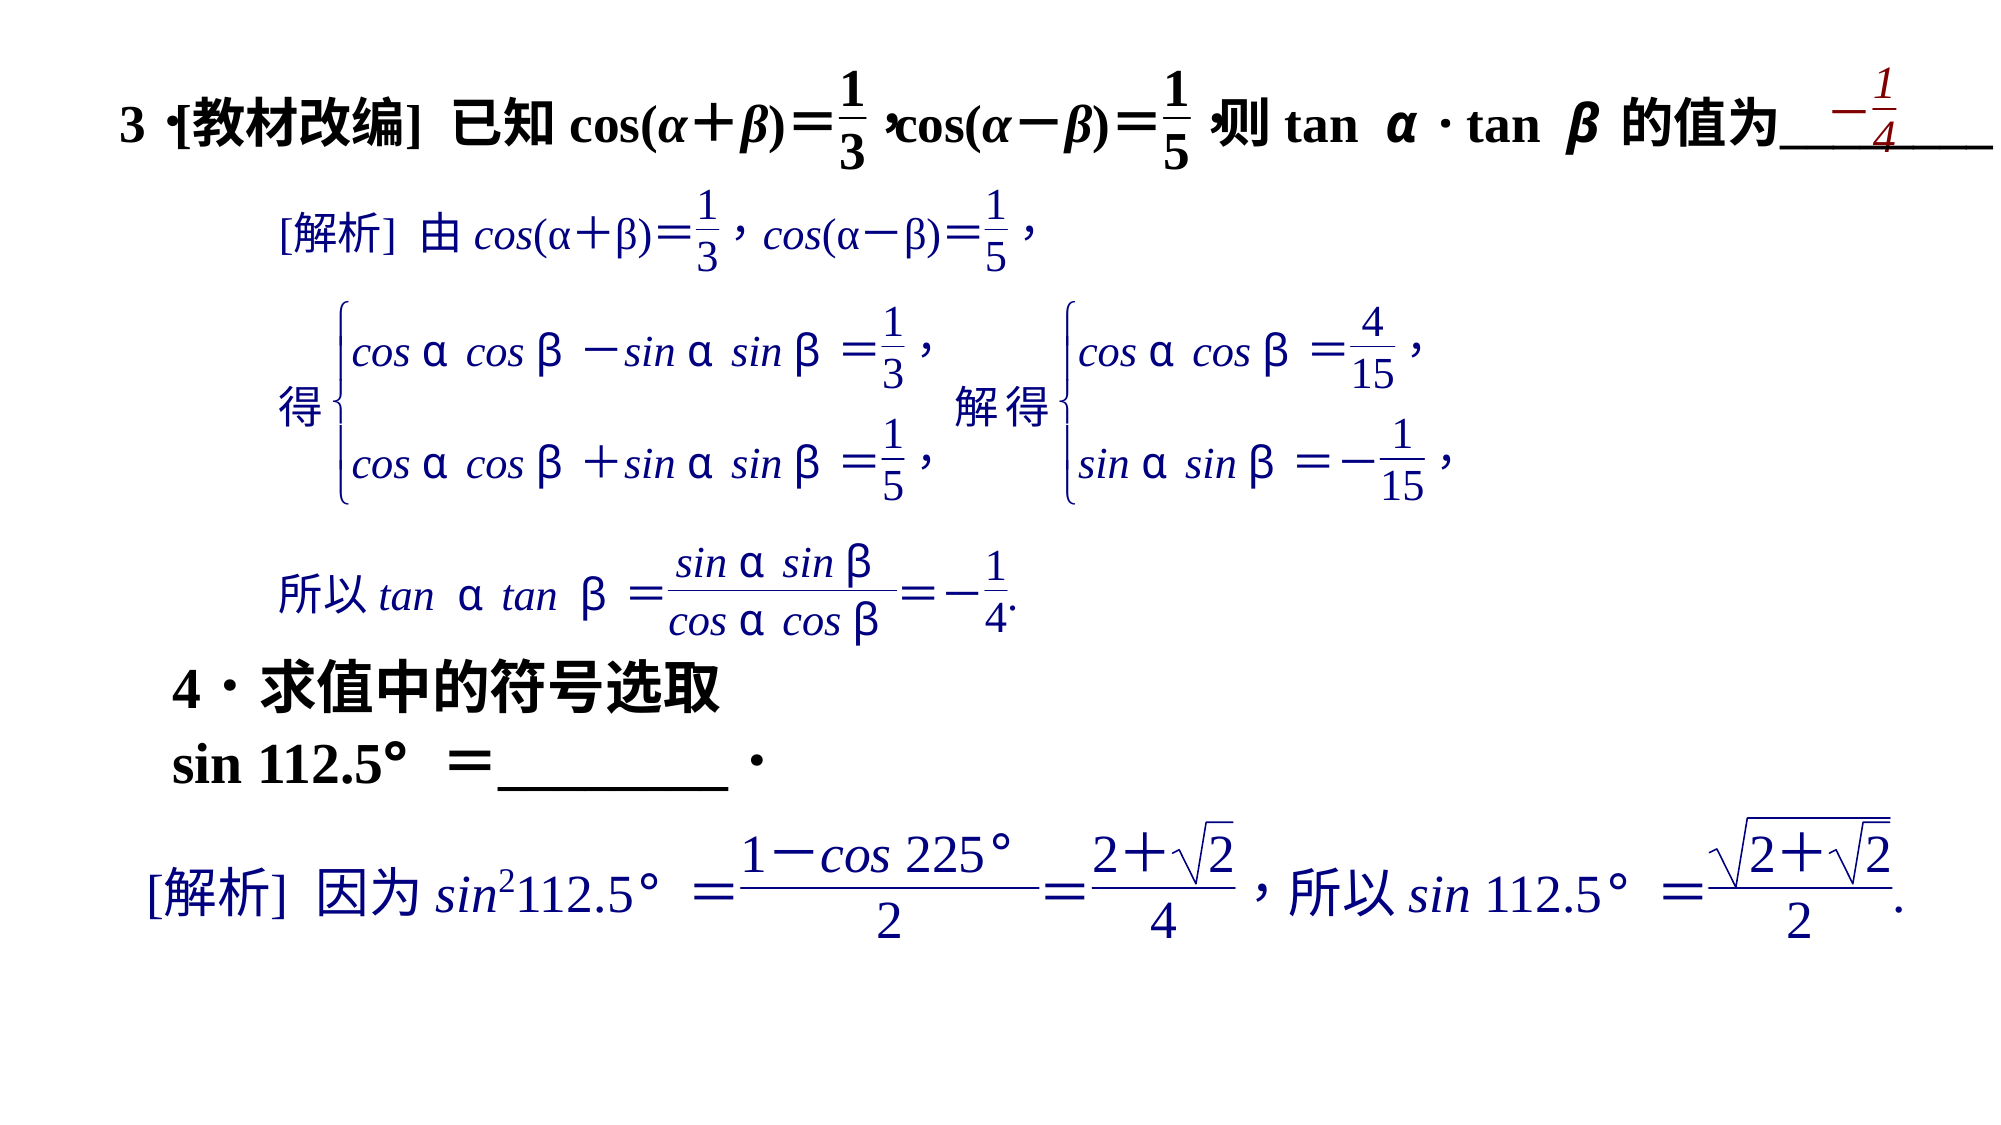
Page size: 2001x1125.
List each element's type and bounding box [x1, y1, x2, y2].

text_box [172, 650, 875, 813]
text_box [119, 49, 2000, 190]
text_box [278, 172, 1472, 690]
text_box [146, 813, 2000, 972]
